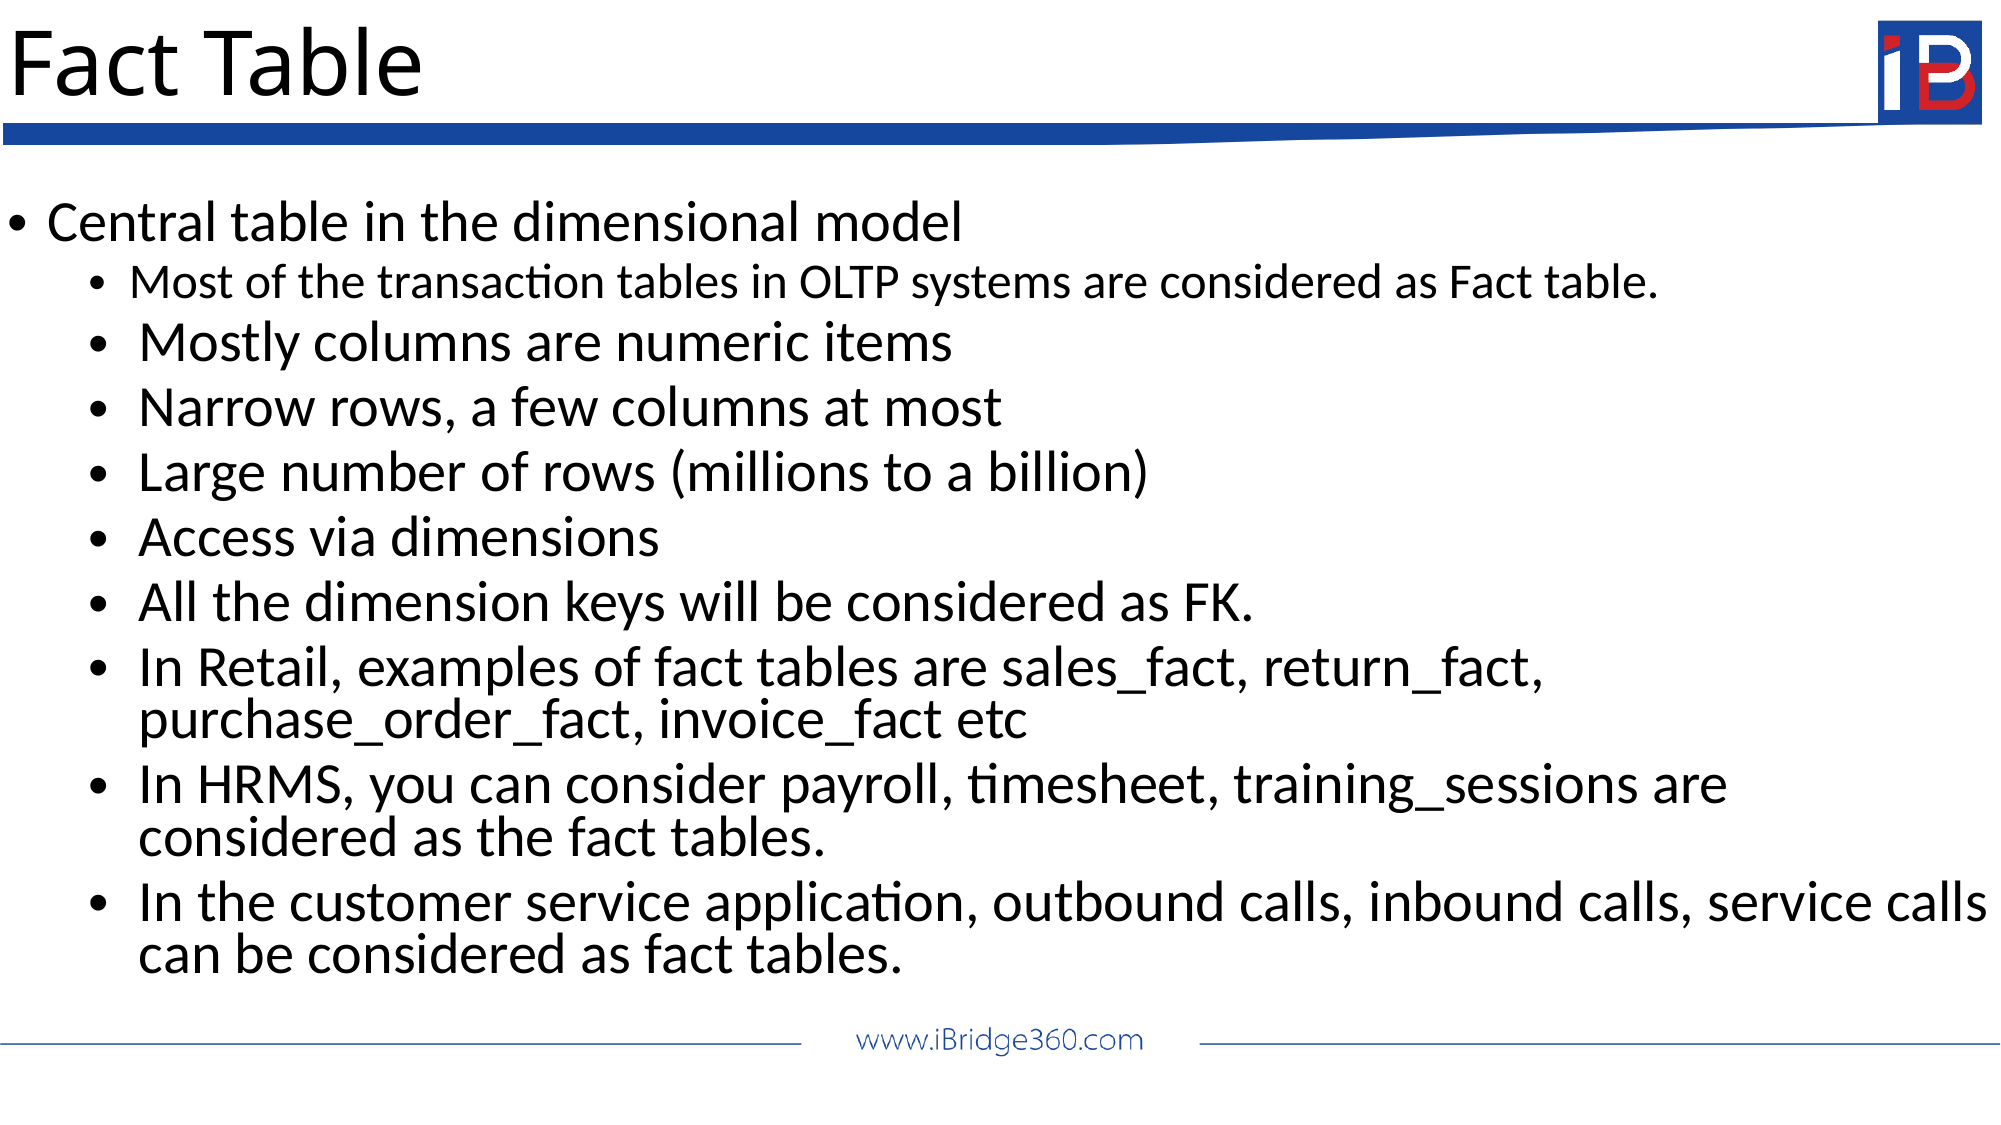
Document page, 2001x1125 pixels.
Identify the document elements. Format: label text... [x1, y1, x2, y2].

list Central table in the dimensional model Most of the transaction tables in OLTP systems are considered as Fact table. Mostly columns are numeric items Narrow rows, a few columns at most Large number of rows (millions to a billion) Access via dimensions All the dimension keys will be considered as FK. In Retail, examples of fact tables are sales_fact, return_fact, purchase_order_fact, invoice_fact etc In HRMS, you can consider payroll, timesheet, training_sessions are considered as the fact tables. In the customer service application, outbound calls, inbound calls, service calls can be considered as fact tables. [0, 192, 2000, 1020]
title Fact Table [0, 0, 1538, 125]
picture [0, 7, 1993, 145]
picture [0, 1023, 2001, 1057]
